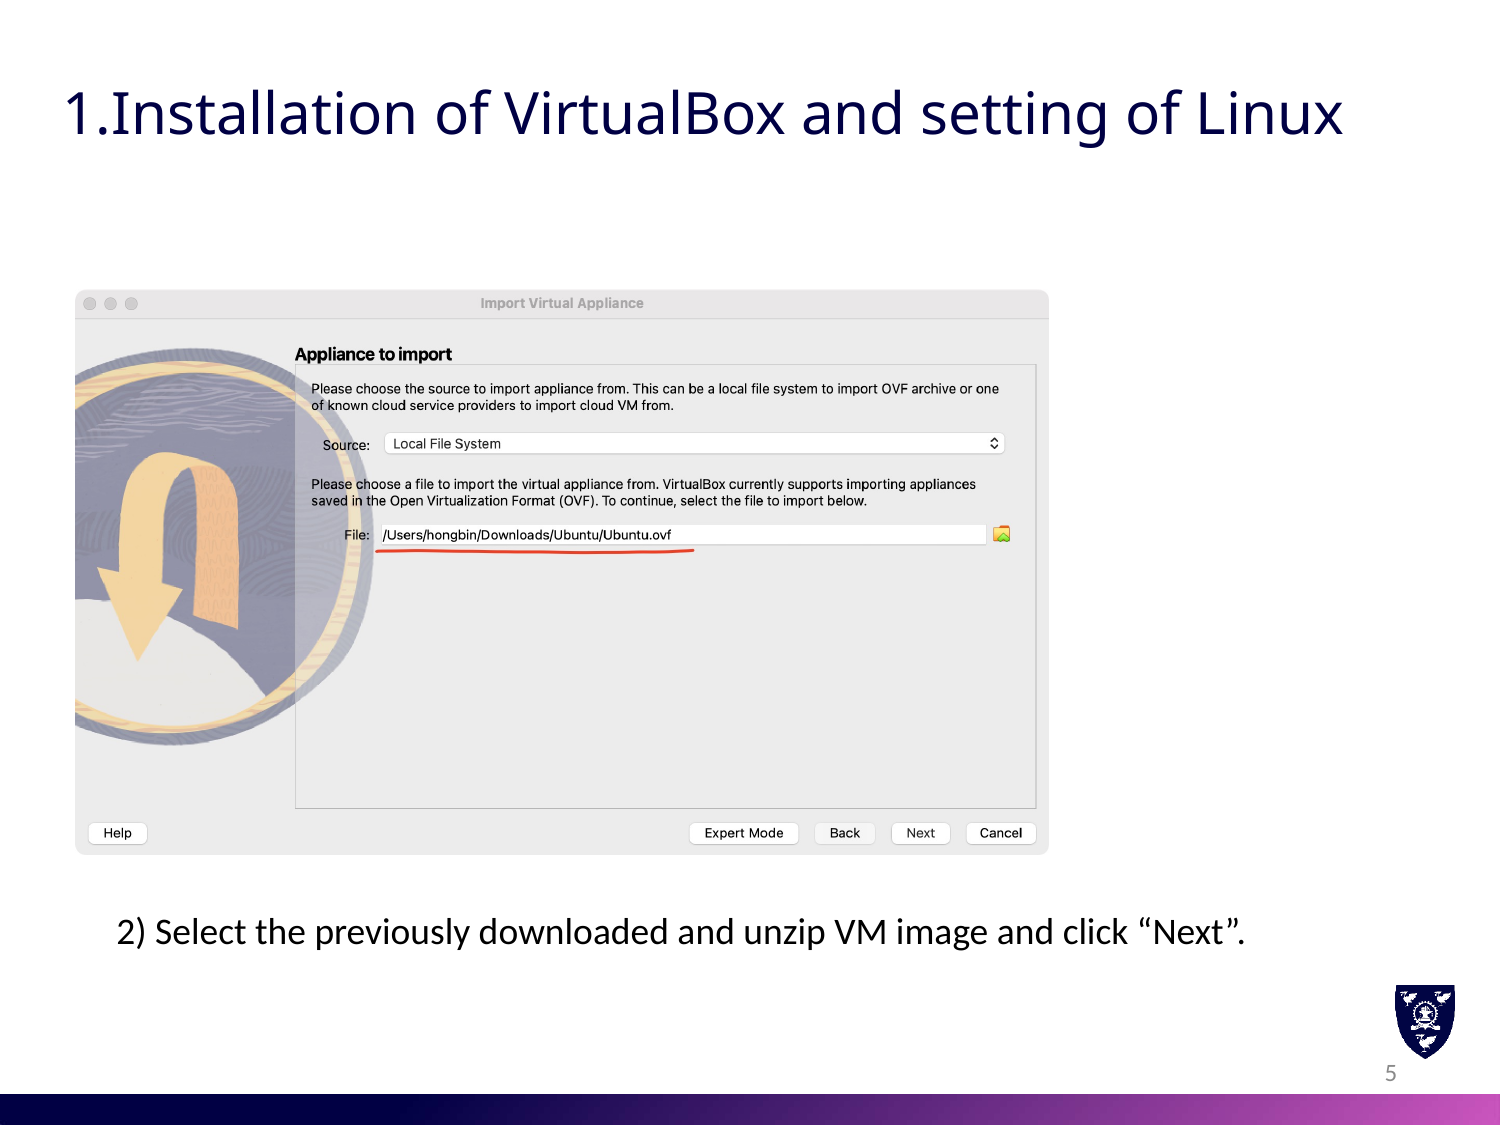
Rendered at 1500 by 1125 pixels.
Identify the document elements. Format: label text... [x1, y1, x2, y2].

picture [0, 1094, 1500, 1125]
picture [1395, 984, 1455, 1059]
text_box 2) Select the previously downloaded and unzip VM image and click “Next”. [101, 899, 1263, 960]
slide_number 5 [1378, 1060, 1416, 1092]
picture [74, 289, 1049, 855]
text_box 1.Installation of VirtualBox and setting of Linux [62, 75, 1425, 146]
